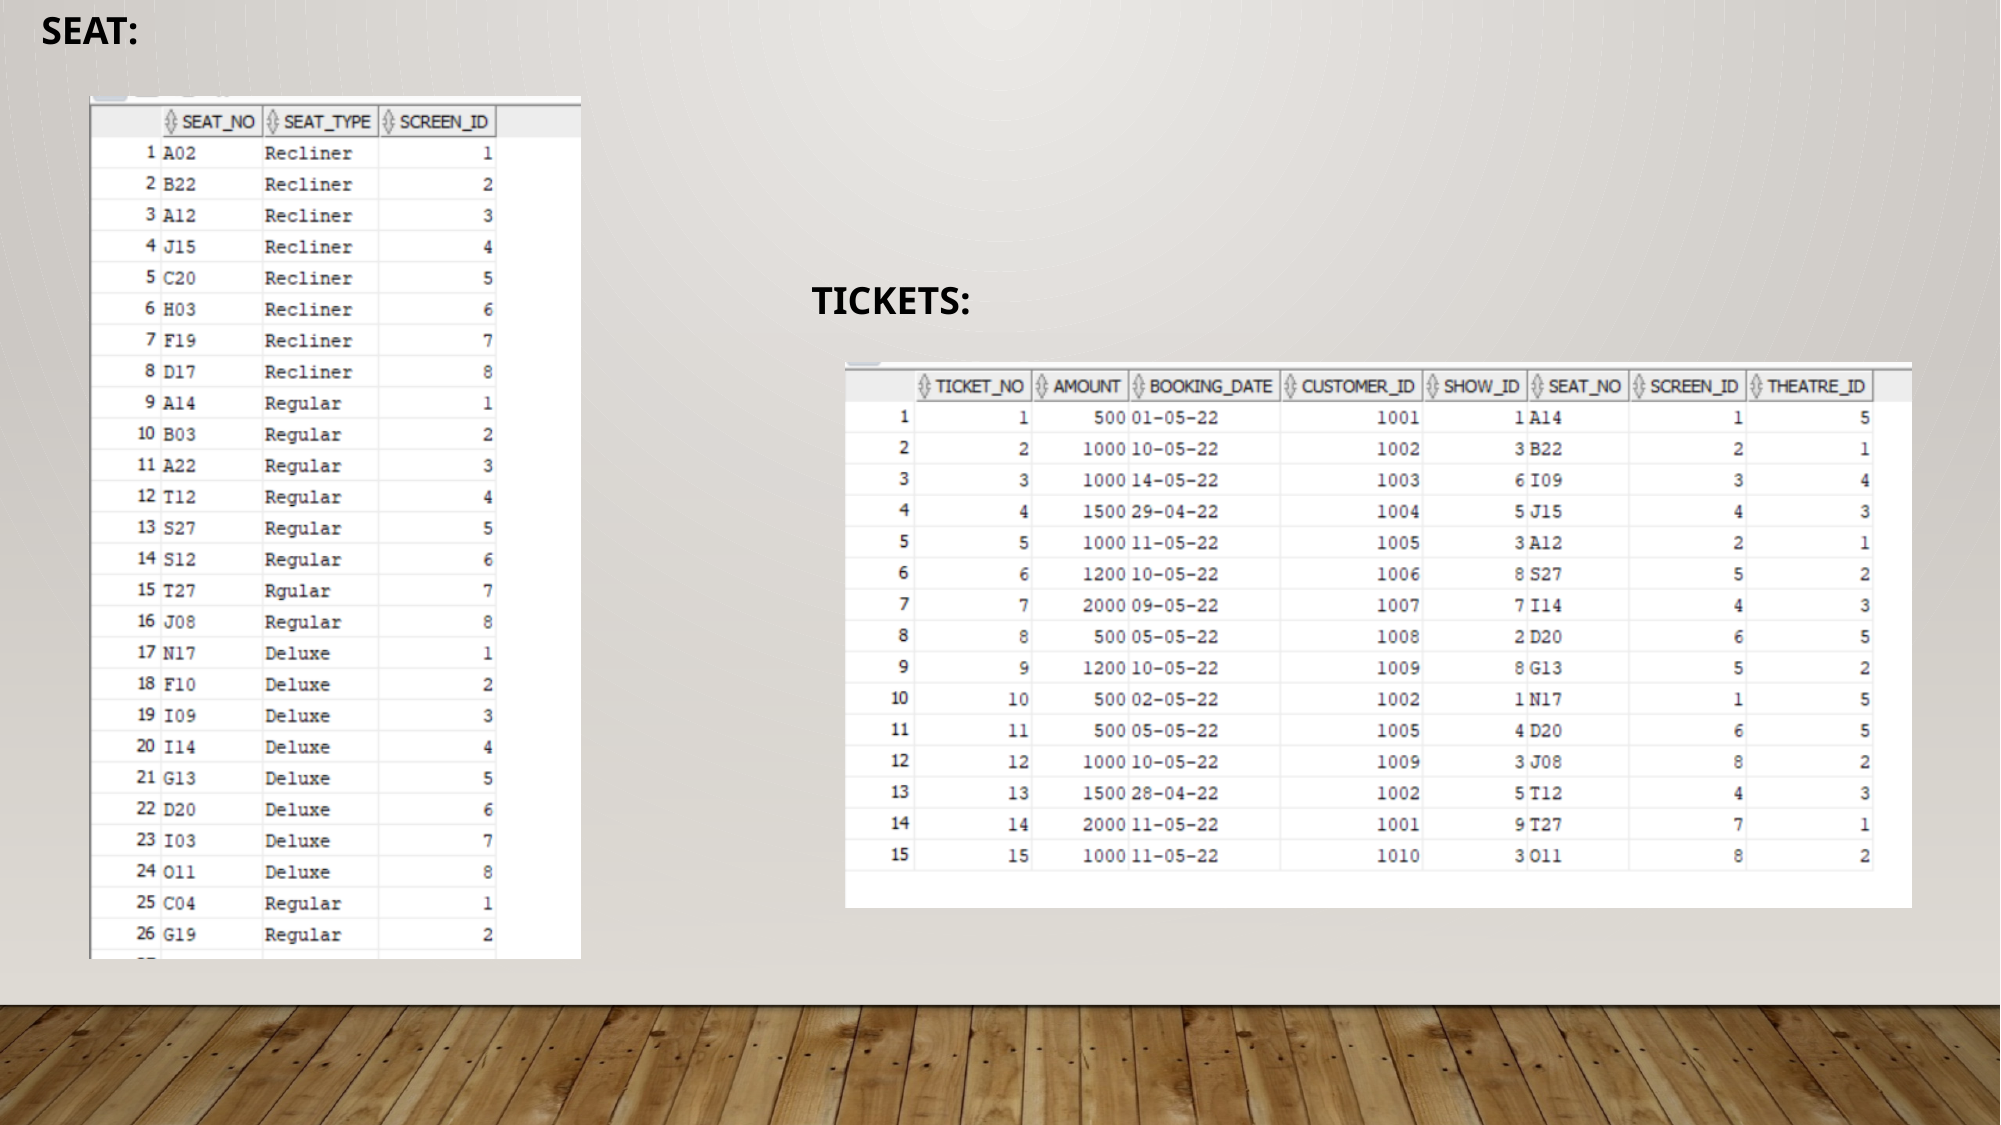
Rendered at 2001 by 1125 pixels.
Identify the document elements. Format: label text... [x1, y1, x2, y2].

picture [845, 362, 1913, 909]
picture [0, 1005, 2000, 1125]
picture [89, 95, 582, 959]
text_box SEAT: TICKETS: [26, 0, 1974, 330]
